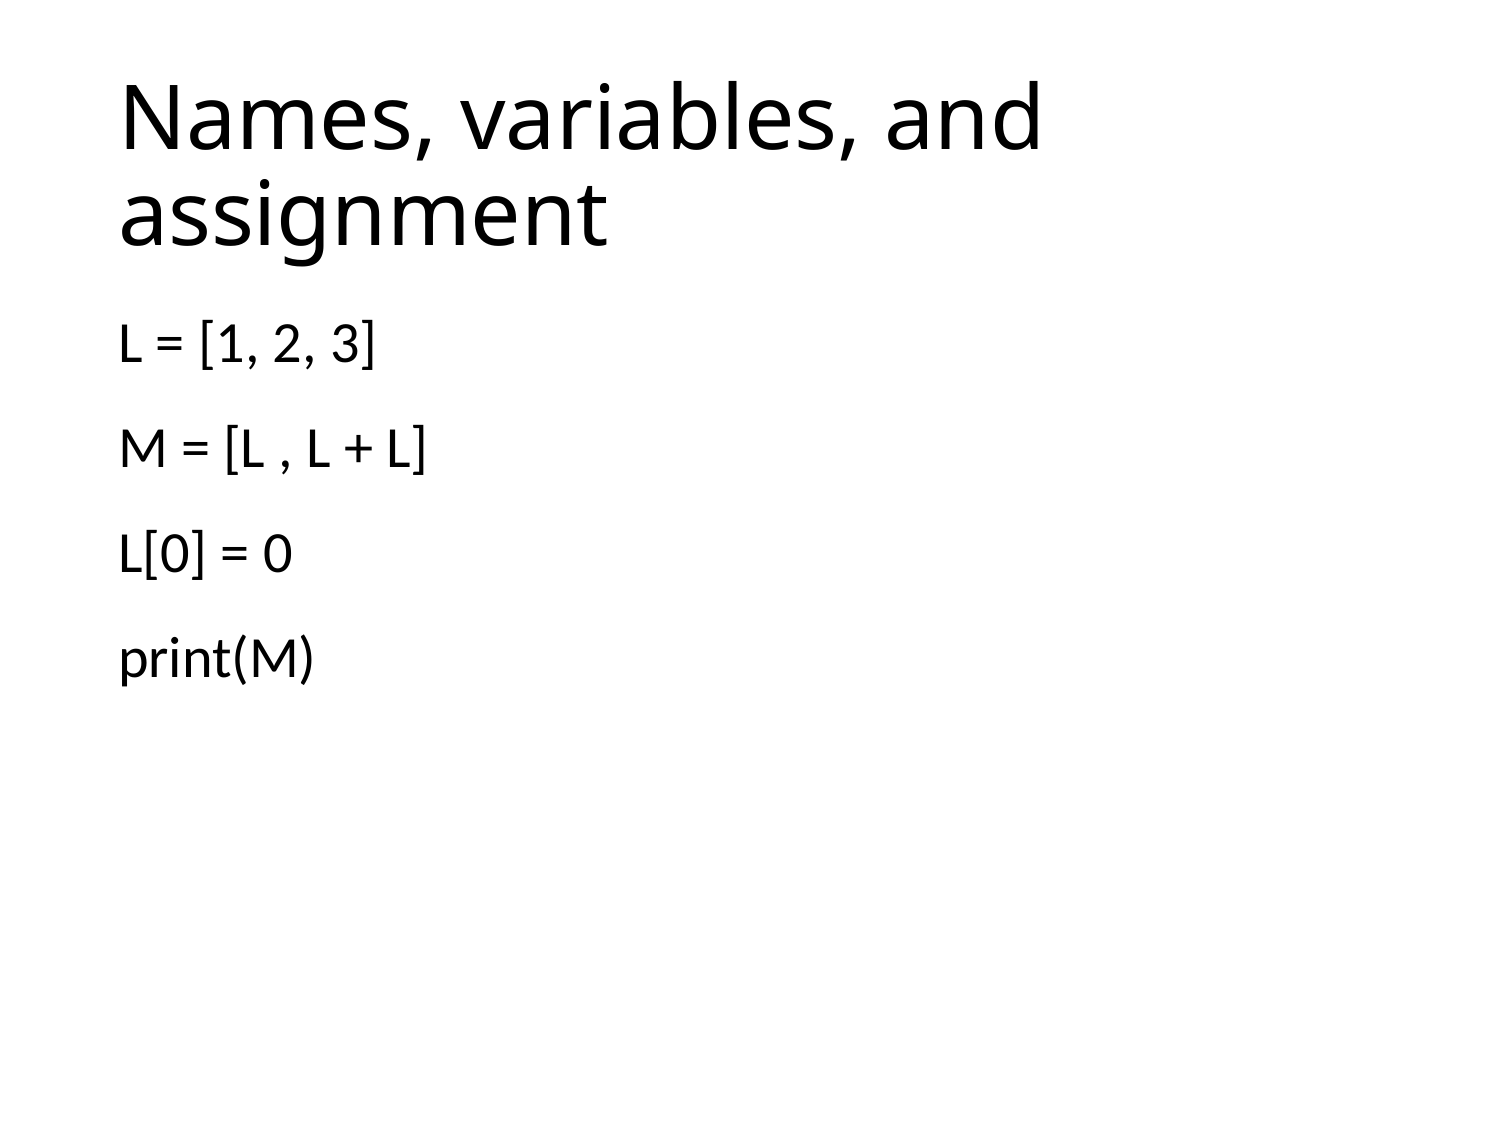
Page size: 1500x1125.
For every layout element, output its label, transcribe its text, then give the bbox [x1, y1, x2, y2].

list L = [1, 2, 3] M = [L , L + L] L[0] = 0 print(M) [103, 262, 1397, 977]
title Names, variables, and assignment [103, 59, 1397, 262]
